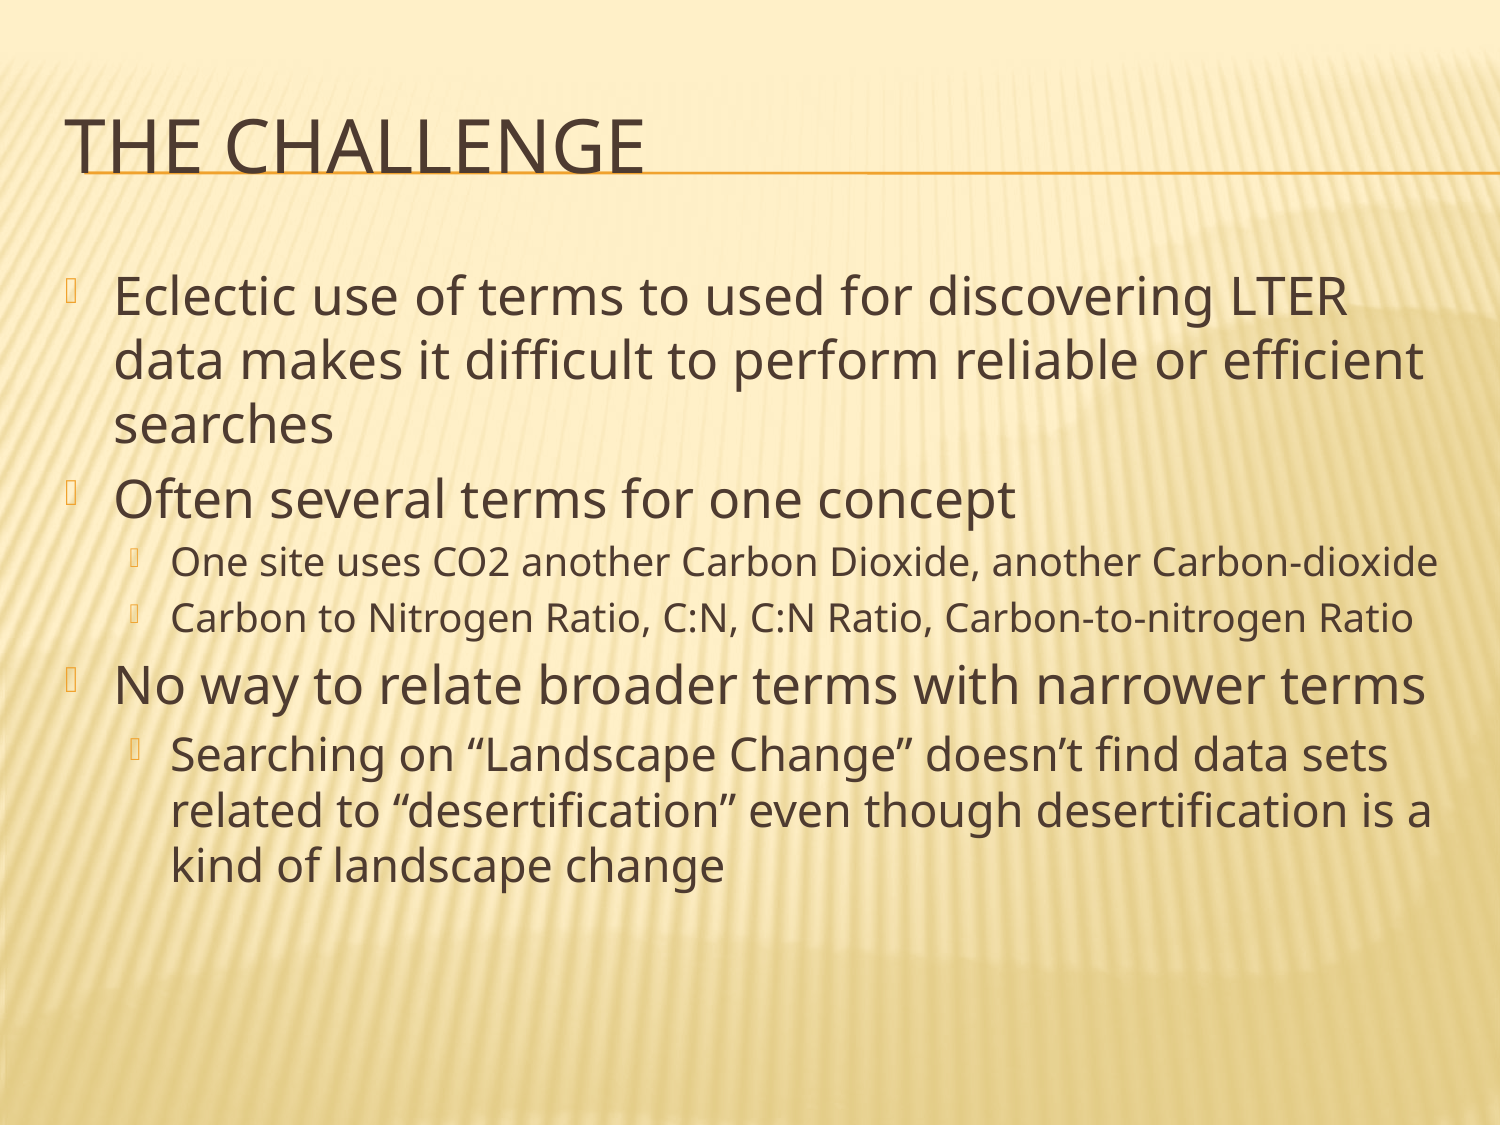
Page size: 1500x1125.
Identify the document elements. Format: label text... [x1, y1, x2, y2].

list Eclectic use of terms to used for discovering LTER data makes it difficult to perform reliable or efficient searches Often several terms for one concept One site uses CO2 another Carbon Dioxide, another Carbon-dioxide Carbon to Nitrogen Ratio, C:N, C:N Ratio, Carbon-to-nitrogen Ratio No way to relate broader terms with narrower terms Searching on “Landscape Change” doesn’t find data sets related to “desertification” even though desertification is a kind of landscape change [50, 254, 1475, 998]
title The Challenge [50, 75, 1475, 213]
